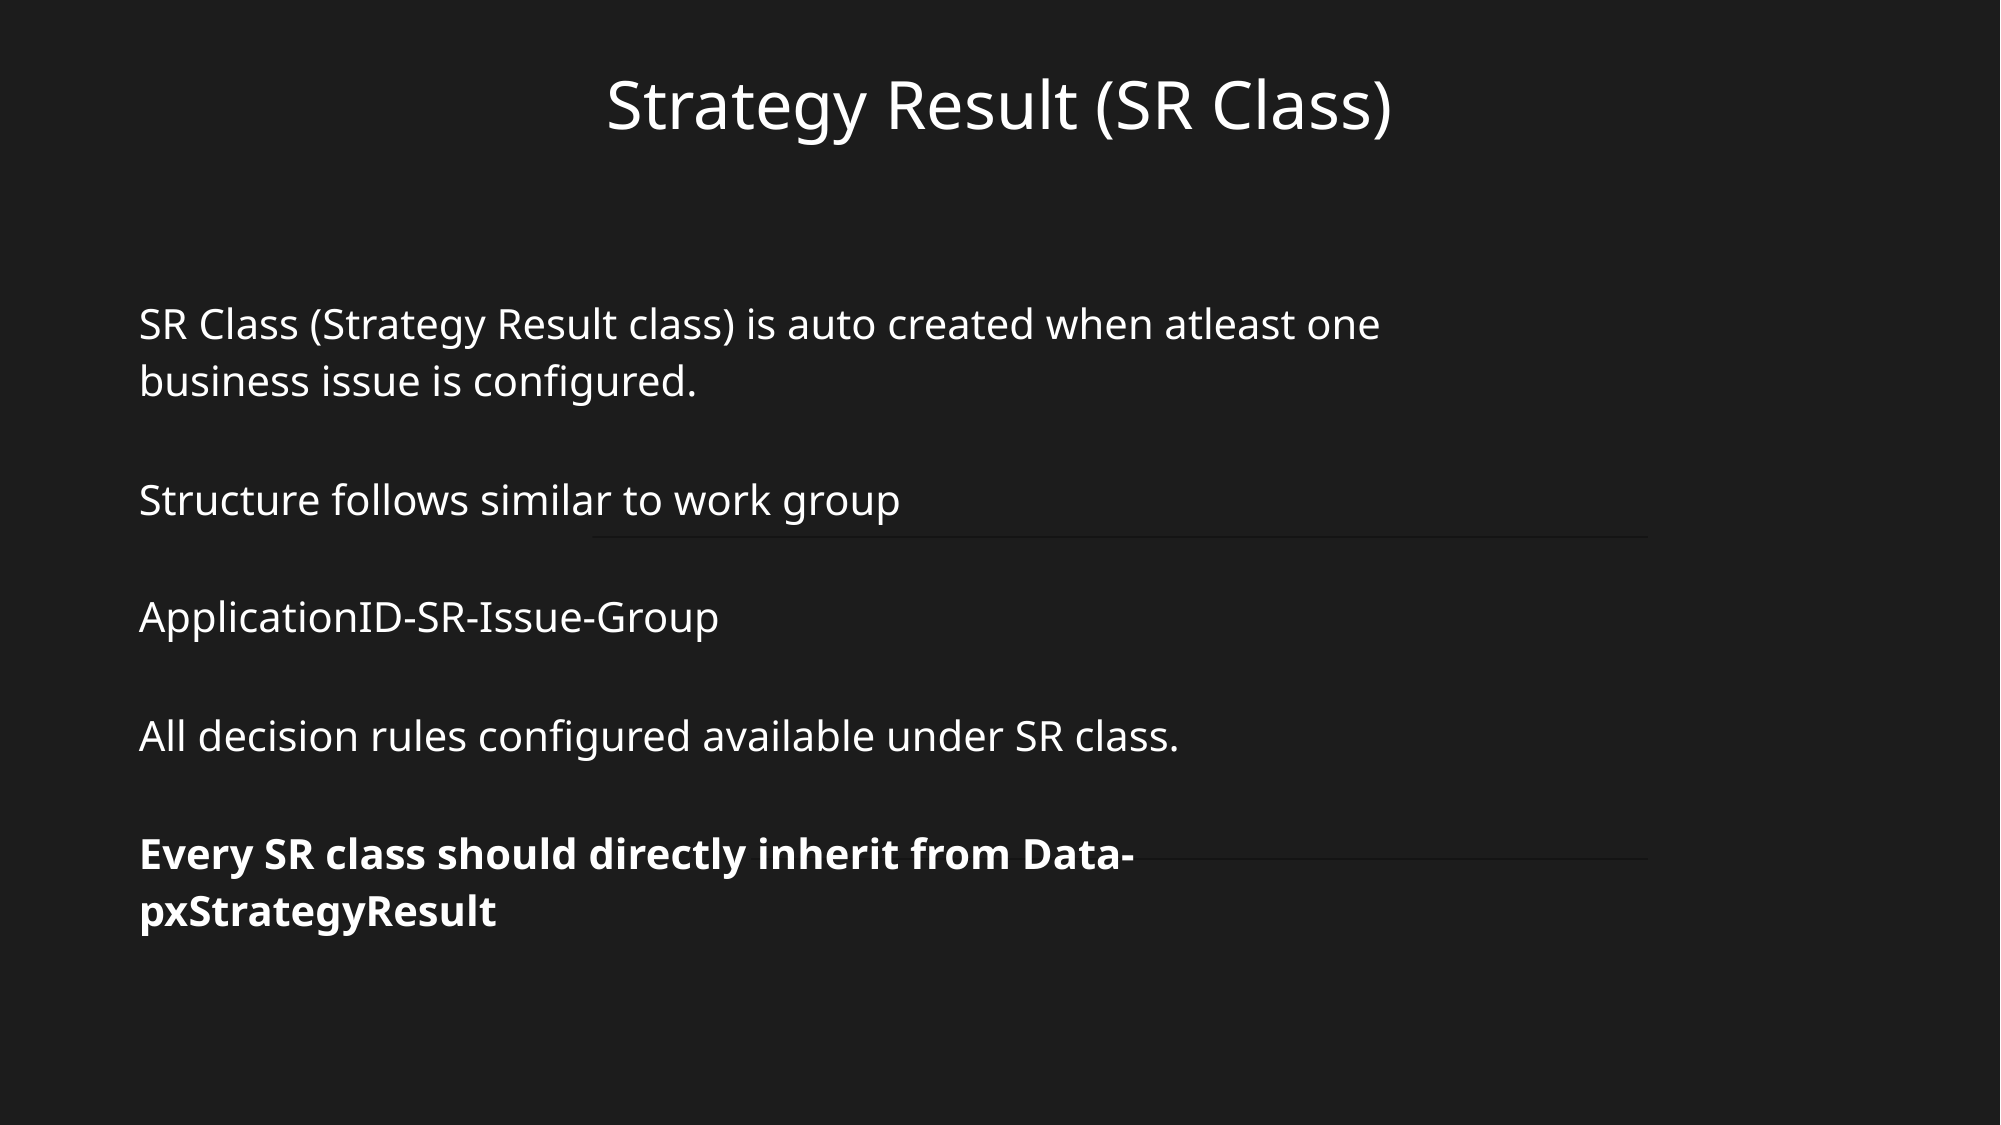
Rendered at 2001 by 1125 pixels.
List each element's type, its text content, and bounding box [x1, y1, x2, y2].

text_box SR Class (Strategy Result class) is auto created when atleast one business issue is configured. Structure follows similar to work group ApplicationID-SR-Issue-Group All decision rules configured available under SR class. Every SR class should directly inherit from Data-pxStrategyResult [105, 283, 1438, 942]
title Strategy Result (SR Class) [137, 64, 1863, 170]
